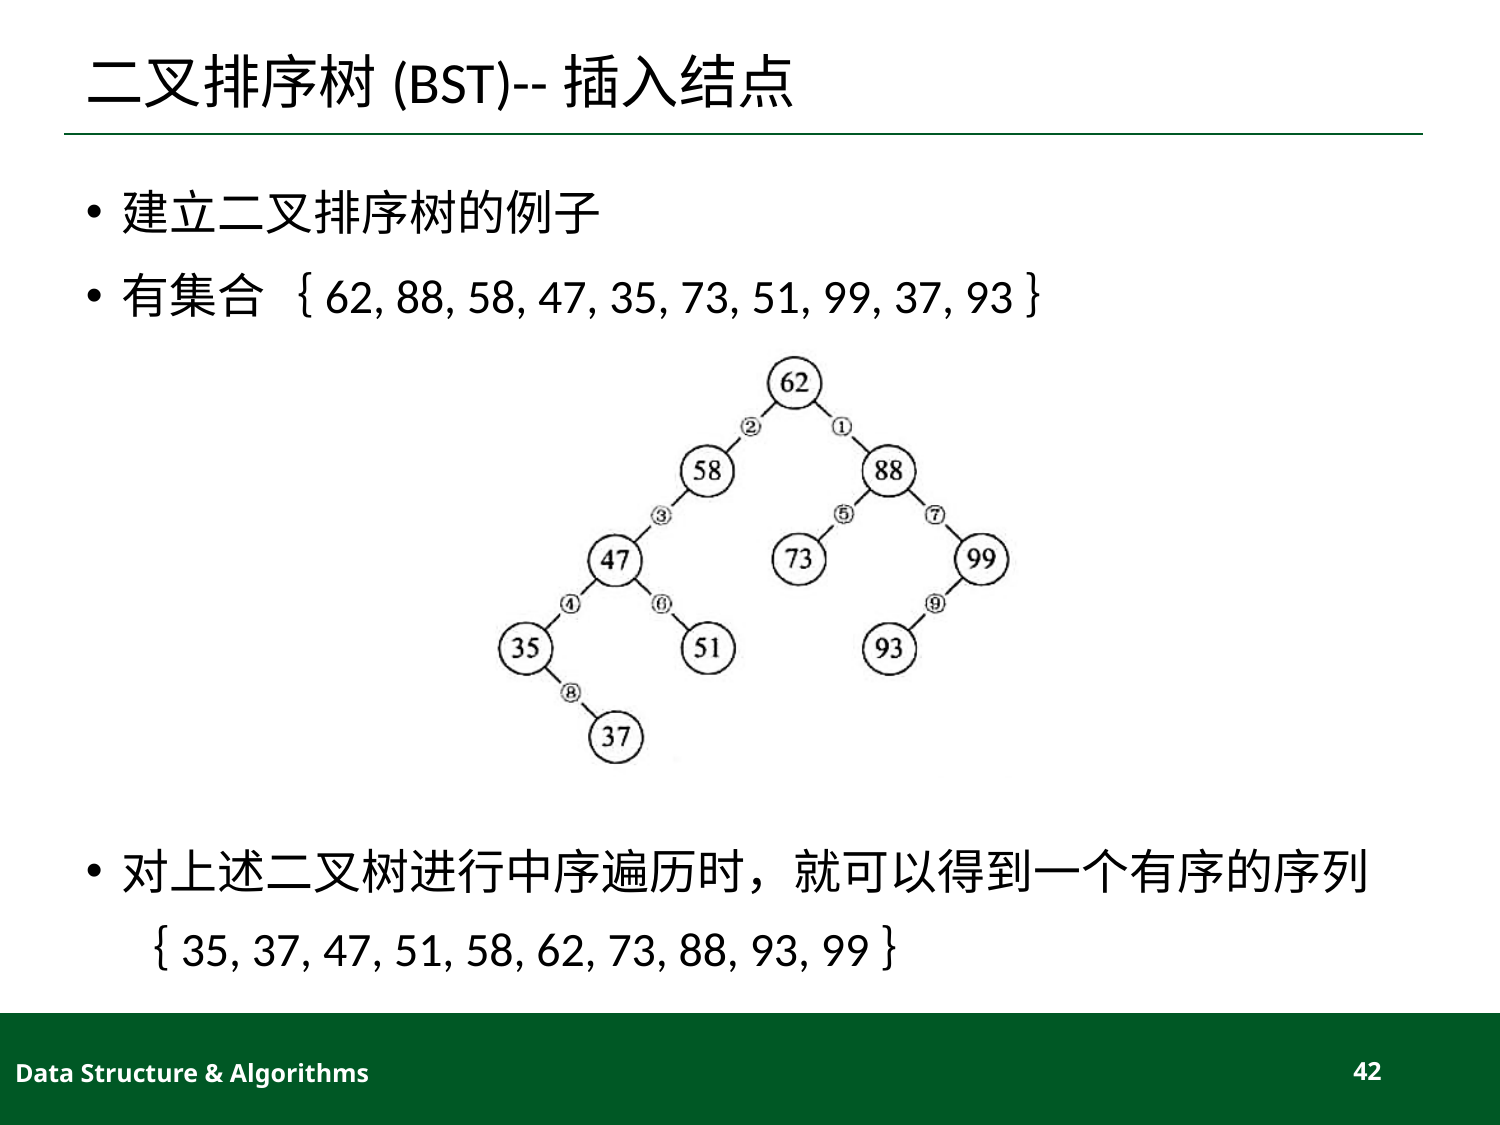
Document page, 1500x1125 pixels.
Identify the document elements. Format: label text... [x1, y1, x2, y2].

title 二叉排序树(BST)--插入结点 [70, 34, 1430, 135]
footer Data Structure & Algorithms [0, 1042, 507, 1103]
slide_number 42 [1059, 1042, 1397, 1103]
picture [452, 346, 1024, 778]
list 建立二叉排序树的例子 有集合｛62, 88, 58, 47, 35, 73, 51, 99, 37, 93｝ 对上述二叉树进行中序遍历时，就可以得到一个有序的序列｛35, 37, 47, 51, 58, 62, 73, 88, 93, 99｝ [70, 160, 1430, 991]
